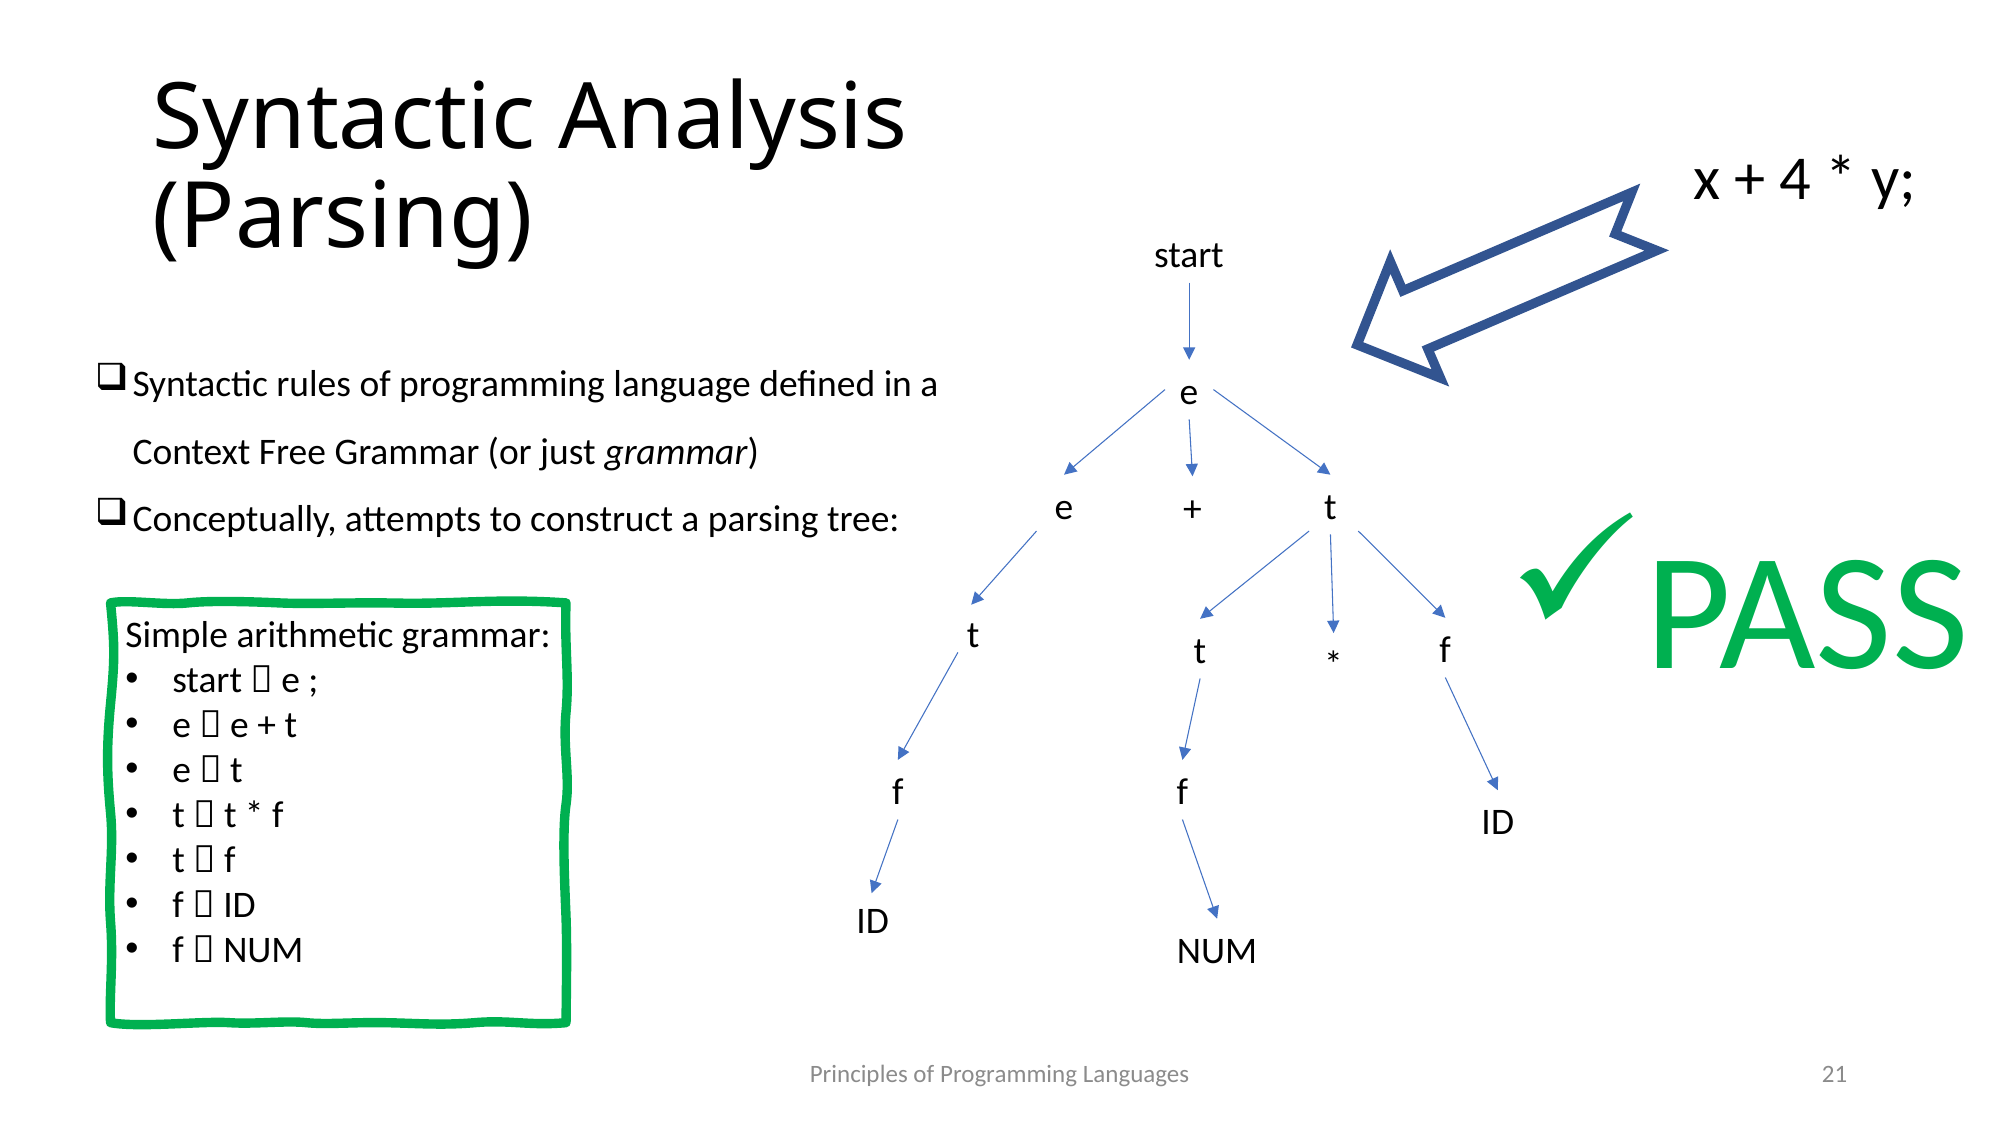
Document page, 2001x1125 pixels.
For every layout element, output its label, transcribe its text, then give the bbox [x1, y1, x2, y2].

text_box t [1178, 618, 1222, 679]
text_box e [1164, 359, 1214, 420]
text_box + [1168, 476, 1217, 536]
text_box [897, 652, 958, 760]
text_box PASS [1493, 494, 1984, 710]
text_box ID [841, 888, 904, 949]
text_box f [1424, 617, 1466, 678]
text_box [1330, 535, 1334, 633]
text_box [1200, 531, 1309, 619]
footer Principles of Programming Languages [662, 1042, 1338, 1103]
text_box Syntactic rules of programming language defined in a Context Free Grammar (or just grammar) Conceptually, attempts to construct a parsing tree: [80, 329, 1058, 547]
text_box x + 4 * y; [1678, 129, 1932, 220]
text_box f [1161, 759, 1204, 820]
text_box t [952, 602, 995, 663]
title Syntactic Analysis (Parsing) [137, 59, 1000, 278]
slide_number 21 [1412, 1042, 1863, 1103]
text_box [1063, 390, 1165, 475]
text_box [871, 820, 898, 894]
text_box ID [1466, 790, 1529, 850]
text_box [1445, 678, 1498, 791]
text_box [971, 531, 1037, 605]
text_box start [1139, 222, 1239, 283]
text_box f [877, 759, 919, 820]
text_box e [1039, 474, 1089, 535]
text_box NUM [1162, 918, 1273, 979]
text_box * [1309, 632, 1358, 693]
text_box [1182, 820, 1218, 919]
text_box t [1309, 474, 1352, 535]
text_box [1355, 190, 1660, 380]
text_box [1189, 420, 1193, 477]
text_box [1358, 531, 1446, 618]
text_box Simple arithmetic grammar: start  e ; e  e + t e  t t  t * f t  f f  ID f  NUM [107, 601, 568, 1025]
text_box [1182, 679, 1201, 760]
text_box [1213, 390, 1331, 475]
